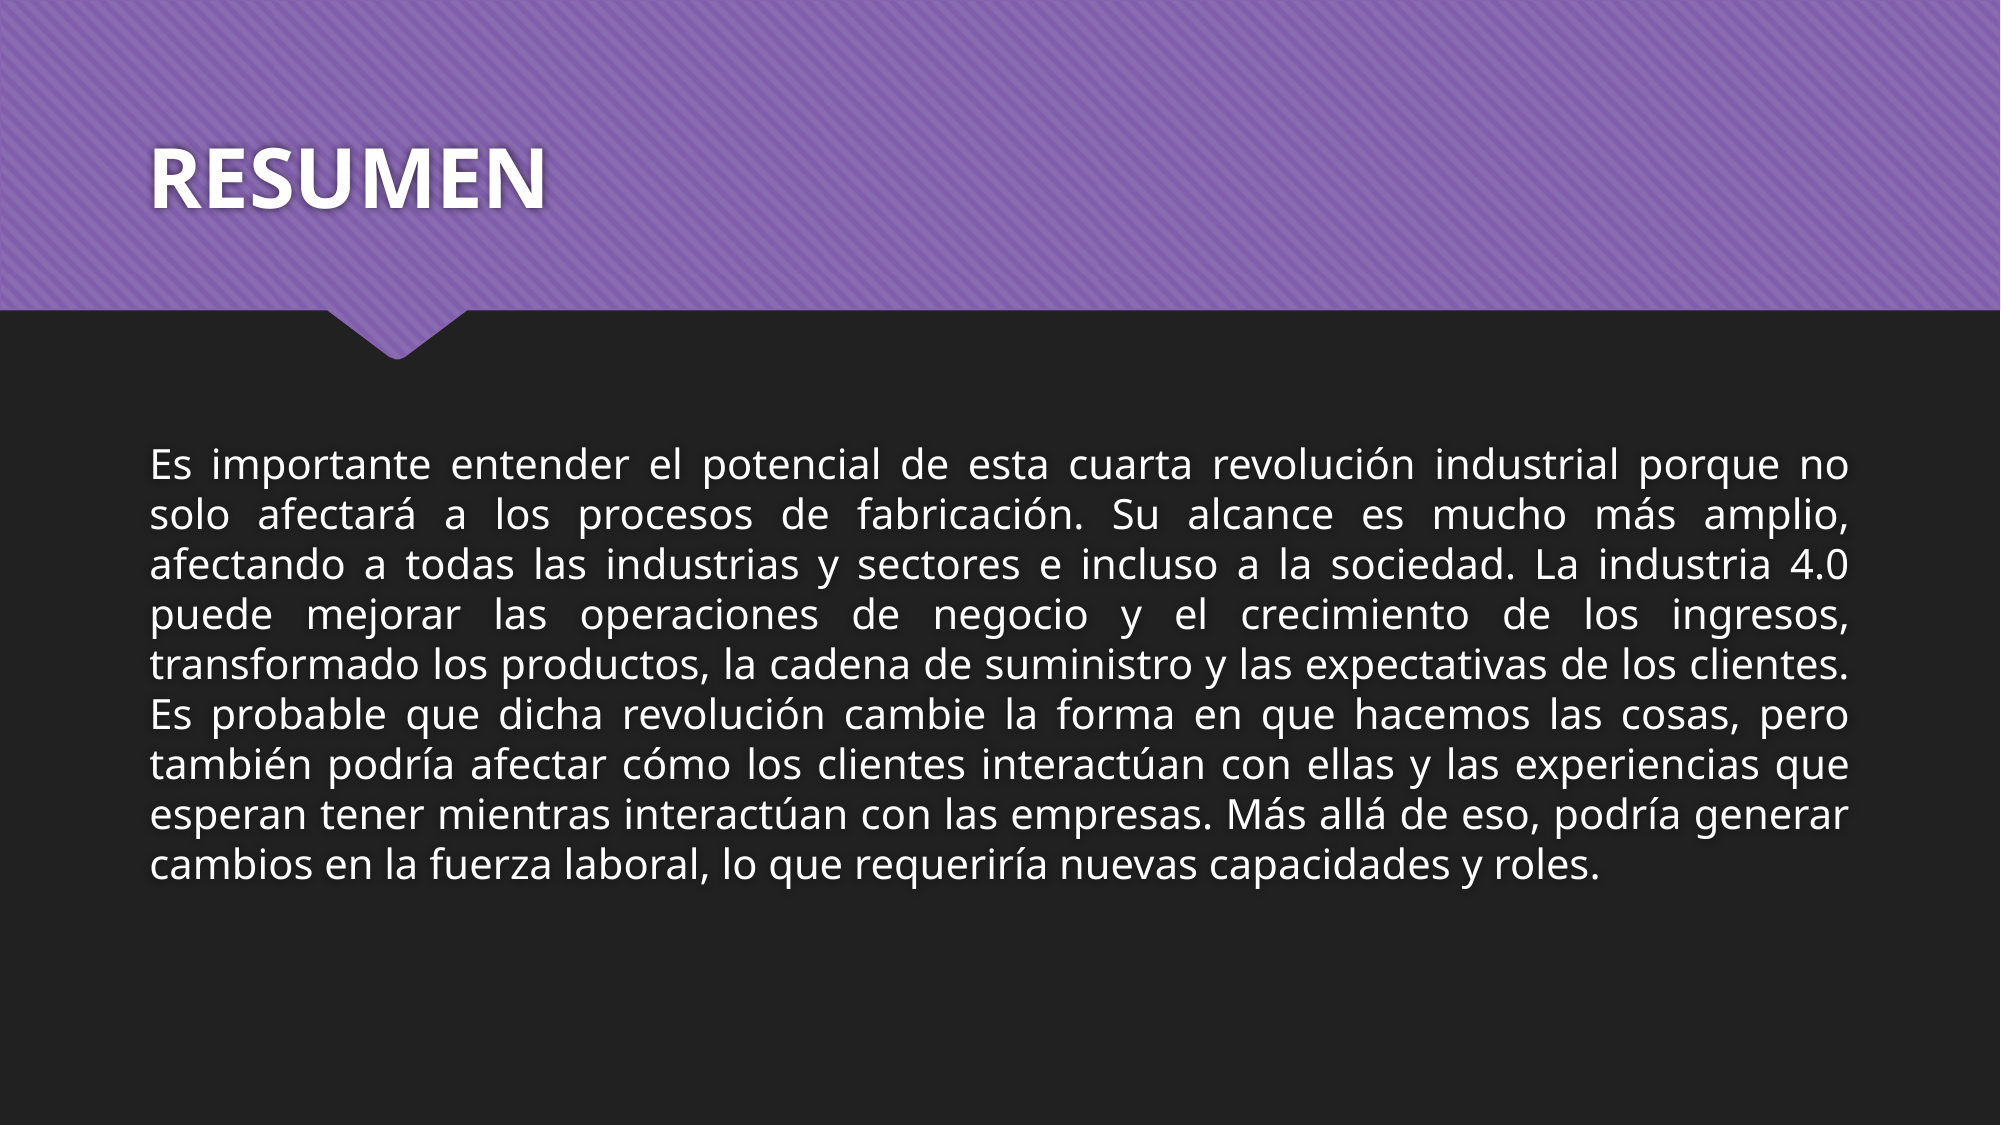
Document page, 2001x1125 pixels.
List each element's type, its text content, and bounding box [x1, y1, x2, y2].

title RESUMEN [132, 73, 1868, 233]
list Es importante entender el potencial de esta cuarta revolución industrial porque no solo afectará a los procesos de fabricación. Su alcance es mucho más amplio, afectando a todas las industrias y sectores e incluso a la sociedad. La industria 4.0 puede mejorar las operaciones de negocio y el crecimiento de los ingresos, transformado los productos, la cadena de suministro y las expectativas de los clientes. Es probable que dicha revolución cambie la forma en que hacemos las cosas, pero también podría afectar cómo los clientes interactúan con ellas y las experiencias que esperan tener mientras interactúan con las empresas. Más allá de eso, podría generar cambios en la fuerza laboral, lo que requeriría nuevas capacidades y roles. [134, 364, 1866, 962]
